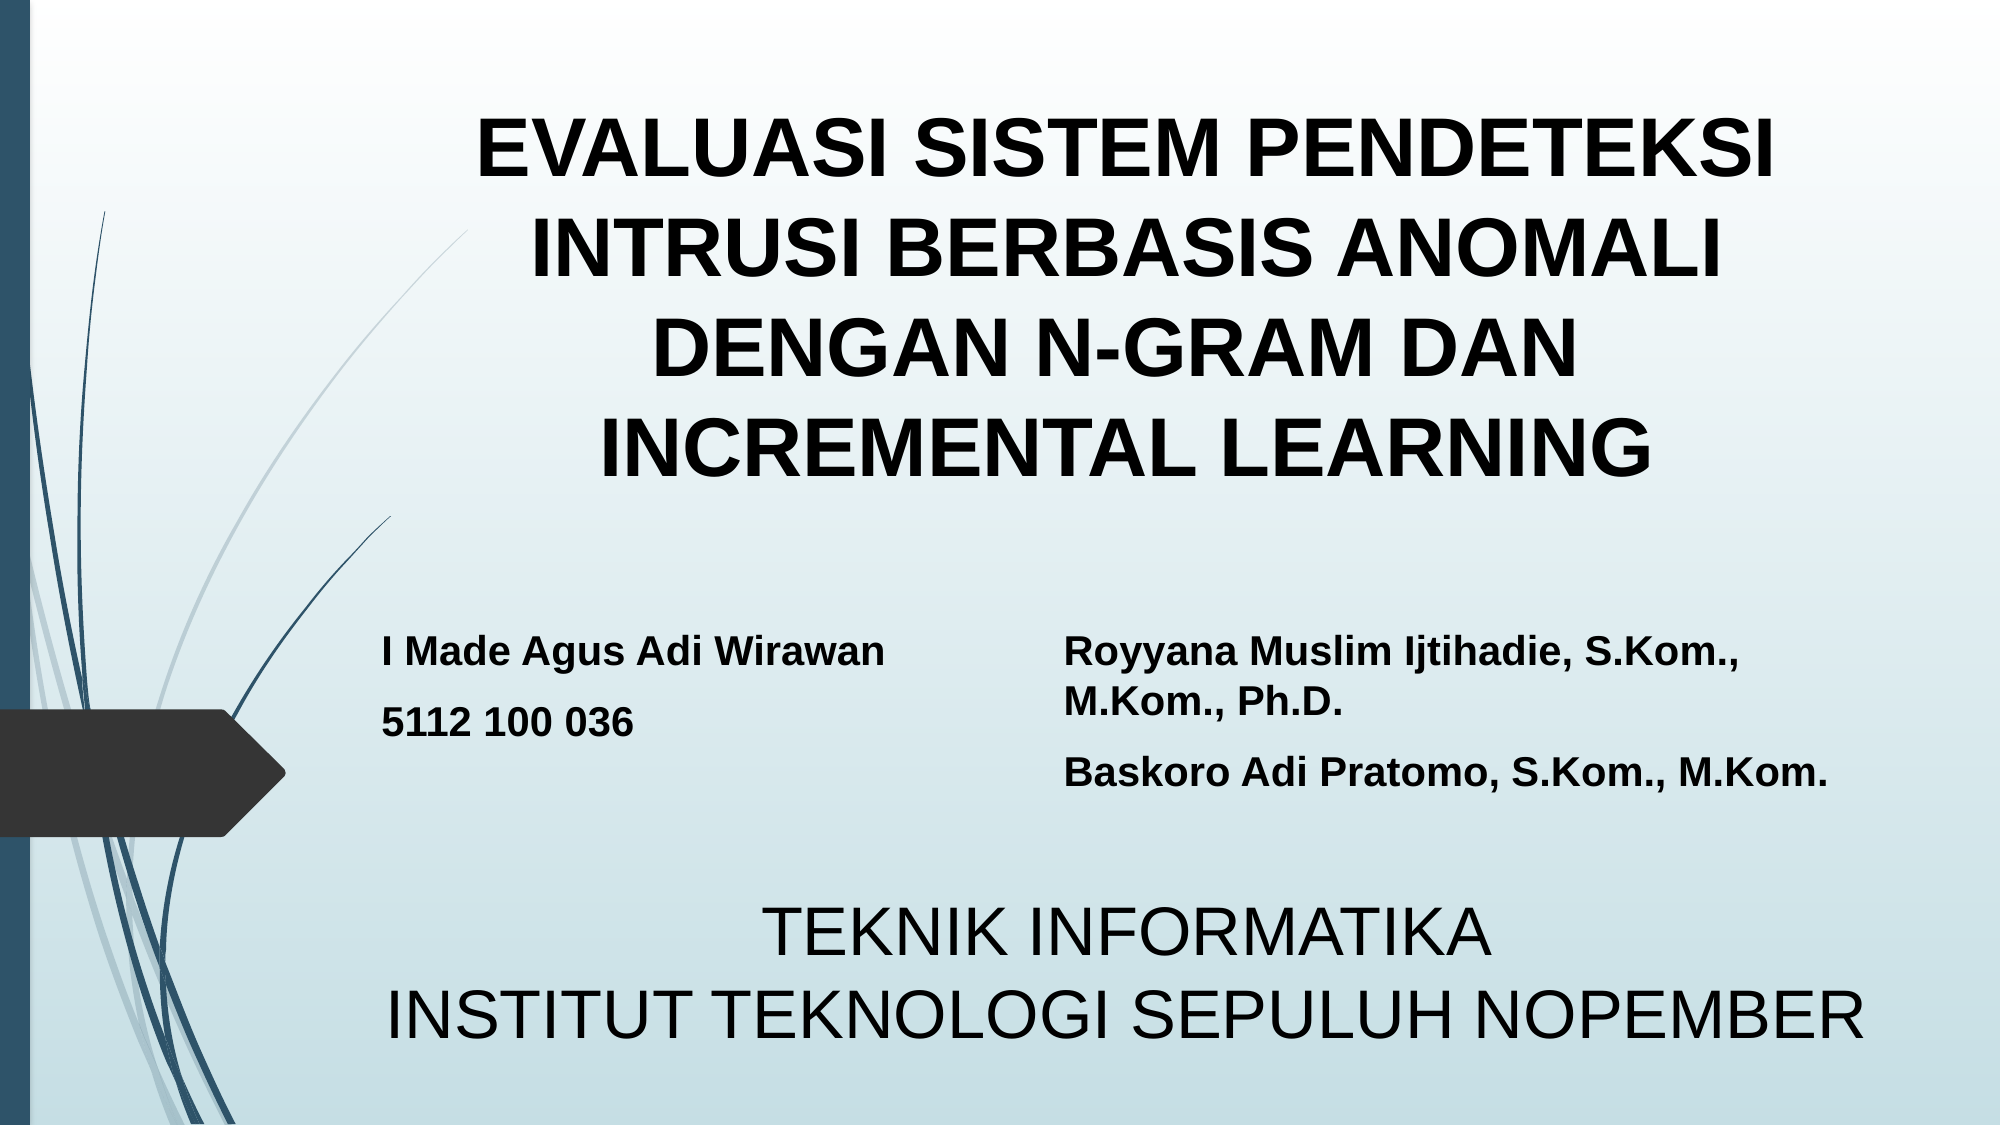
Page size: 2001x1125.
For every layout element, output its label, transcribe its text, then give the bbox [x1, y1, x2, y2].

text_box TEKNIK INFORMATIKA INSTITUT TEKNOLOGI SEPULUH NOPEMBER [366, 866, 1888, 1060]
text_box Royyana Muslim Ijtihadie, S.Kom., M.Kom., Ph.D. Baskoro Adi Pratomo, S.Kom., M.Kom. [1048, 616, 1888, 818]
title EVALUASI SISTEM PENDETEKSI INTRUSI BERBASIS ANOMALI DENGAN N-GRAM DAN INCREMENTAL LEARNING [366, 50, 1888, 501]
subtitle I Made Agus Adi Wirawan 5112 100 036 [366, 616, 946, 818]
